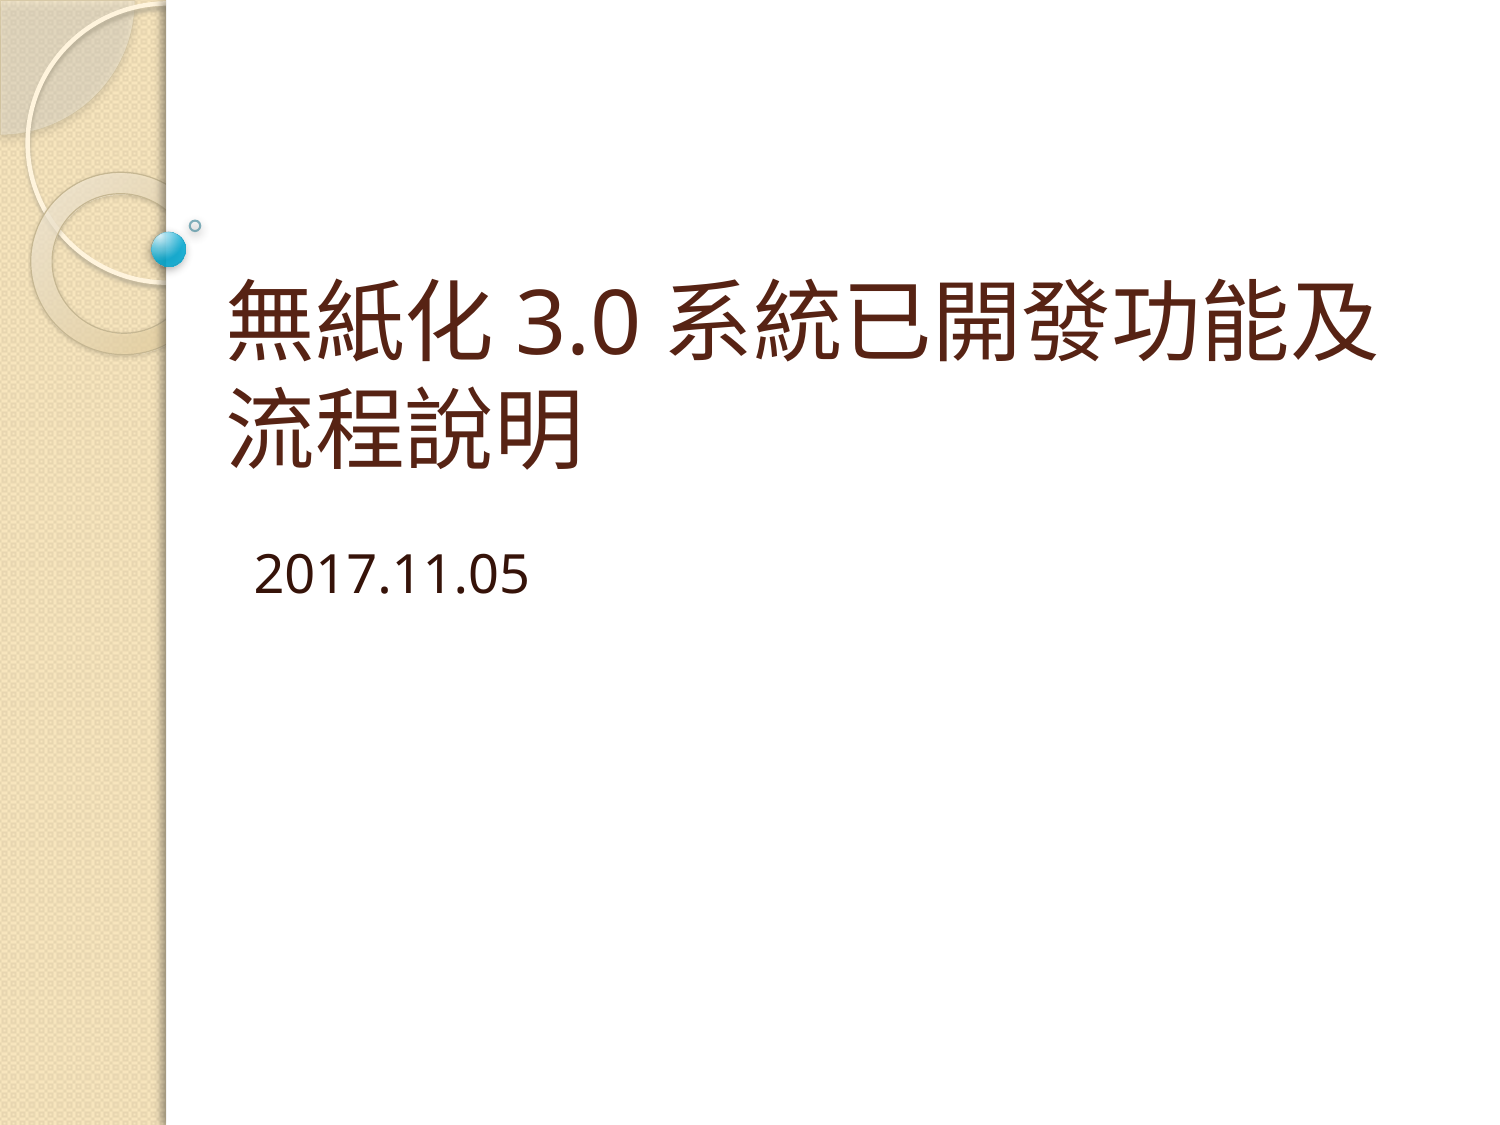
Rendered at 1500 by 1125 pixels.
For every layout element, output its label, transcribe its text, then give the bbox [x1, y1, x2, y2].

title 無紙化3.0系統已開發功能及流程說明 [210, 246, 1426, 488]
subtitle 2017.11.05 [234, 539, 1450, 827]
